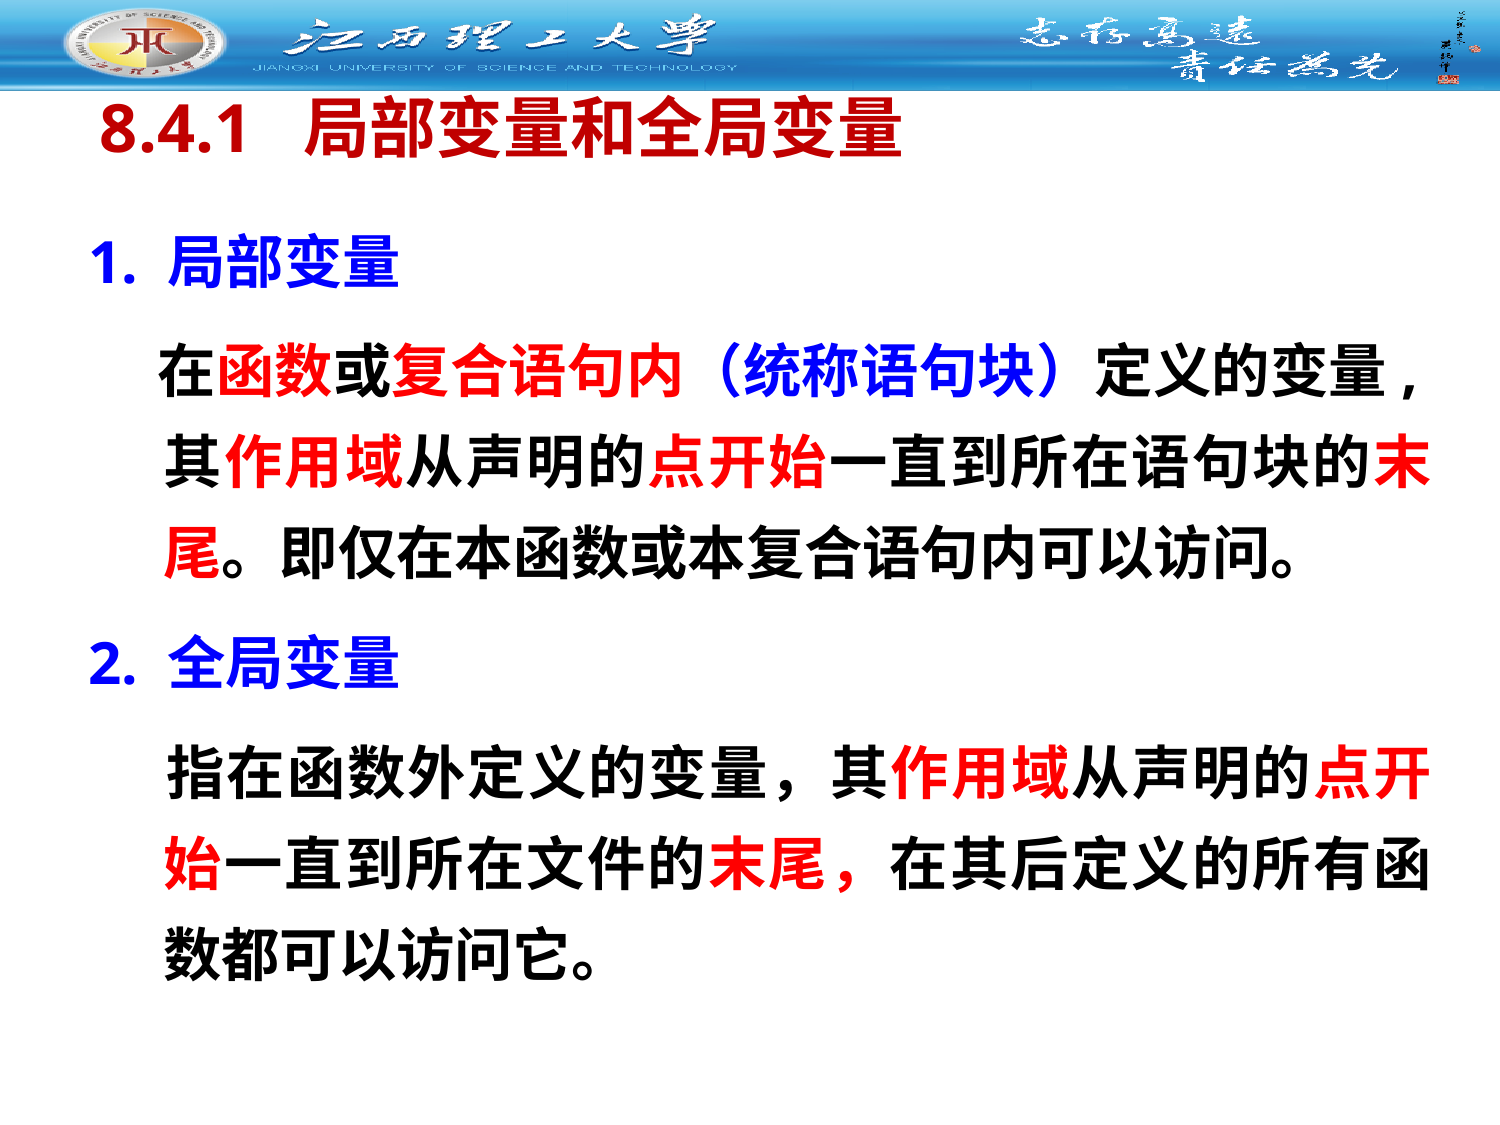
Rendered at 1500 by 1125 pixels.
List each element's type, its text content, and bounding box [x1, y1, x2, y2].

picture [0, 0, 1500, 91]
text_box 1. 局部变量 在函数或复合语句内（统称语句块）定义的变量,其作用域从声明的点开始一直到所在语句块的末尾。即仅在本函数或本复合语句内可以访问。 2. 全局变量 指在函数外定义的变量，其作用域从声明的点开始一直到所在文件的末尾，在其后定义的所有函数都可以访问它。 2. 变量的生存期 指程序在执行期间，变量存在的时长，即从给变量分配内存到所分配内存被系统收回的那段时间。 [73, 196, 1447, 1024]
title 8.4.1 局部变量和全局变量 [85, 78, 1436, 196]
